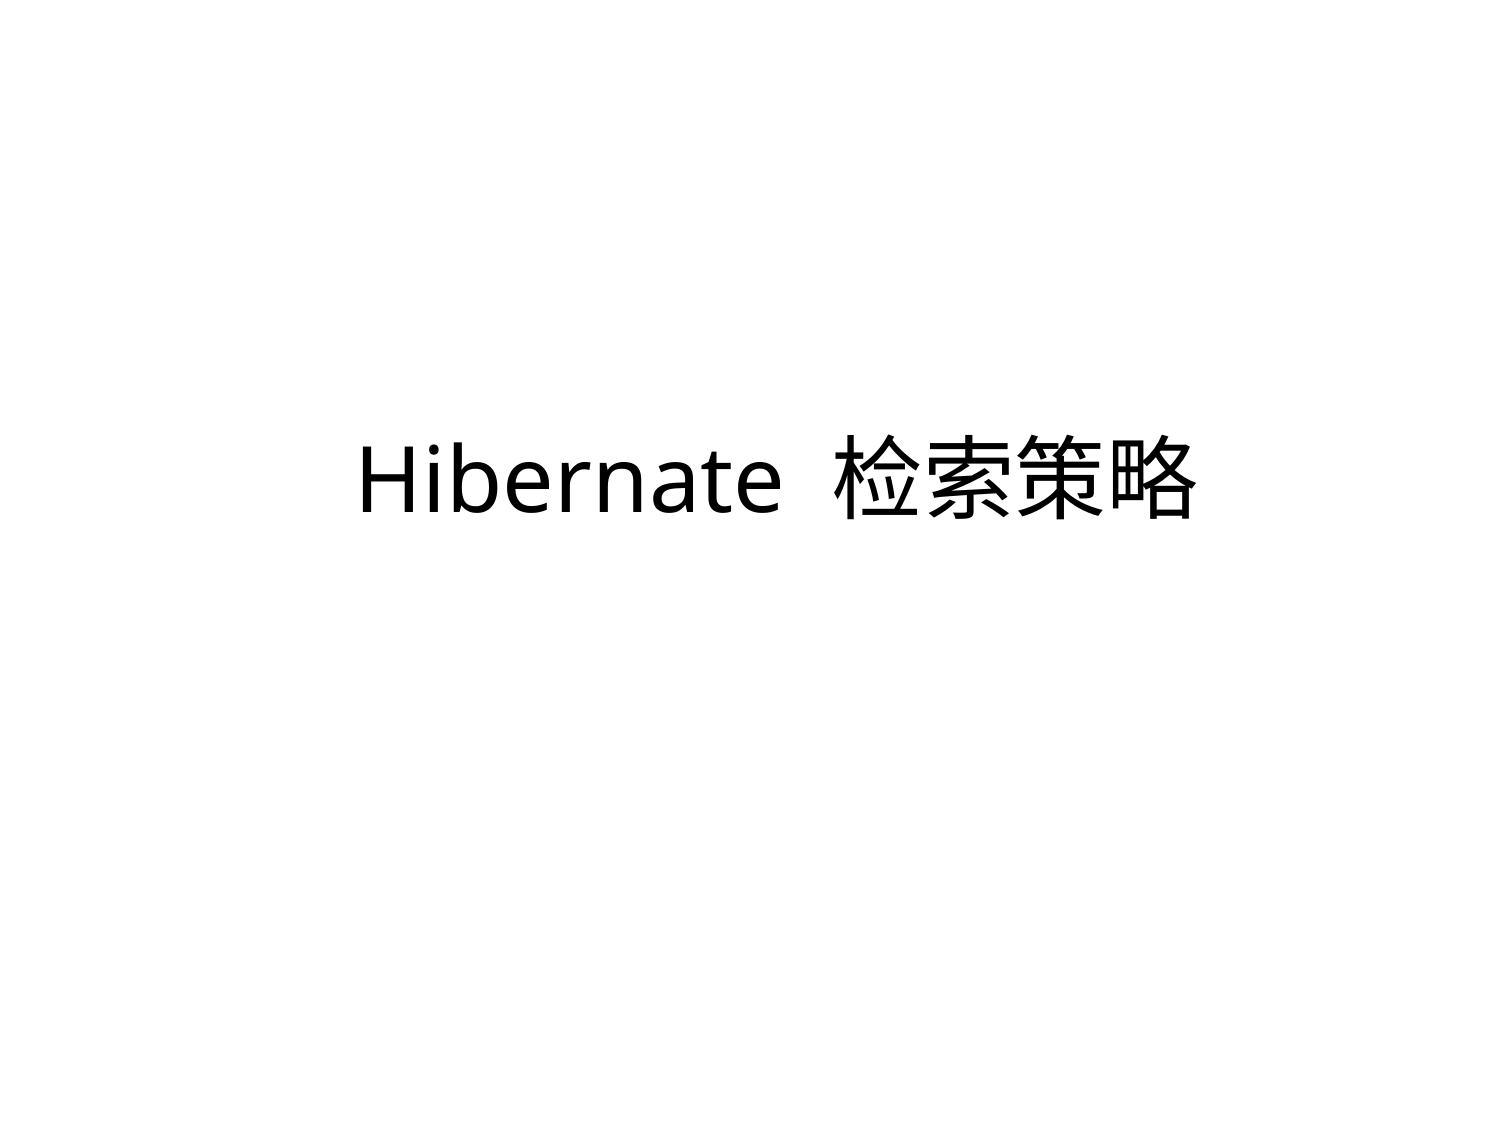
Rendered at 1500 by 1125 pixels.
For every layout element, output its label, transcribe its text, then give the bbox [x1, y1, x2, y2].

title Hibernate 检索策略 [311, 397, 1243, 540]
